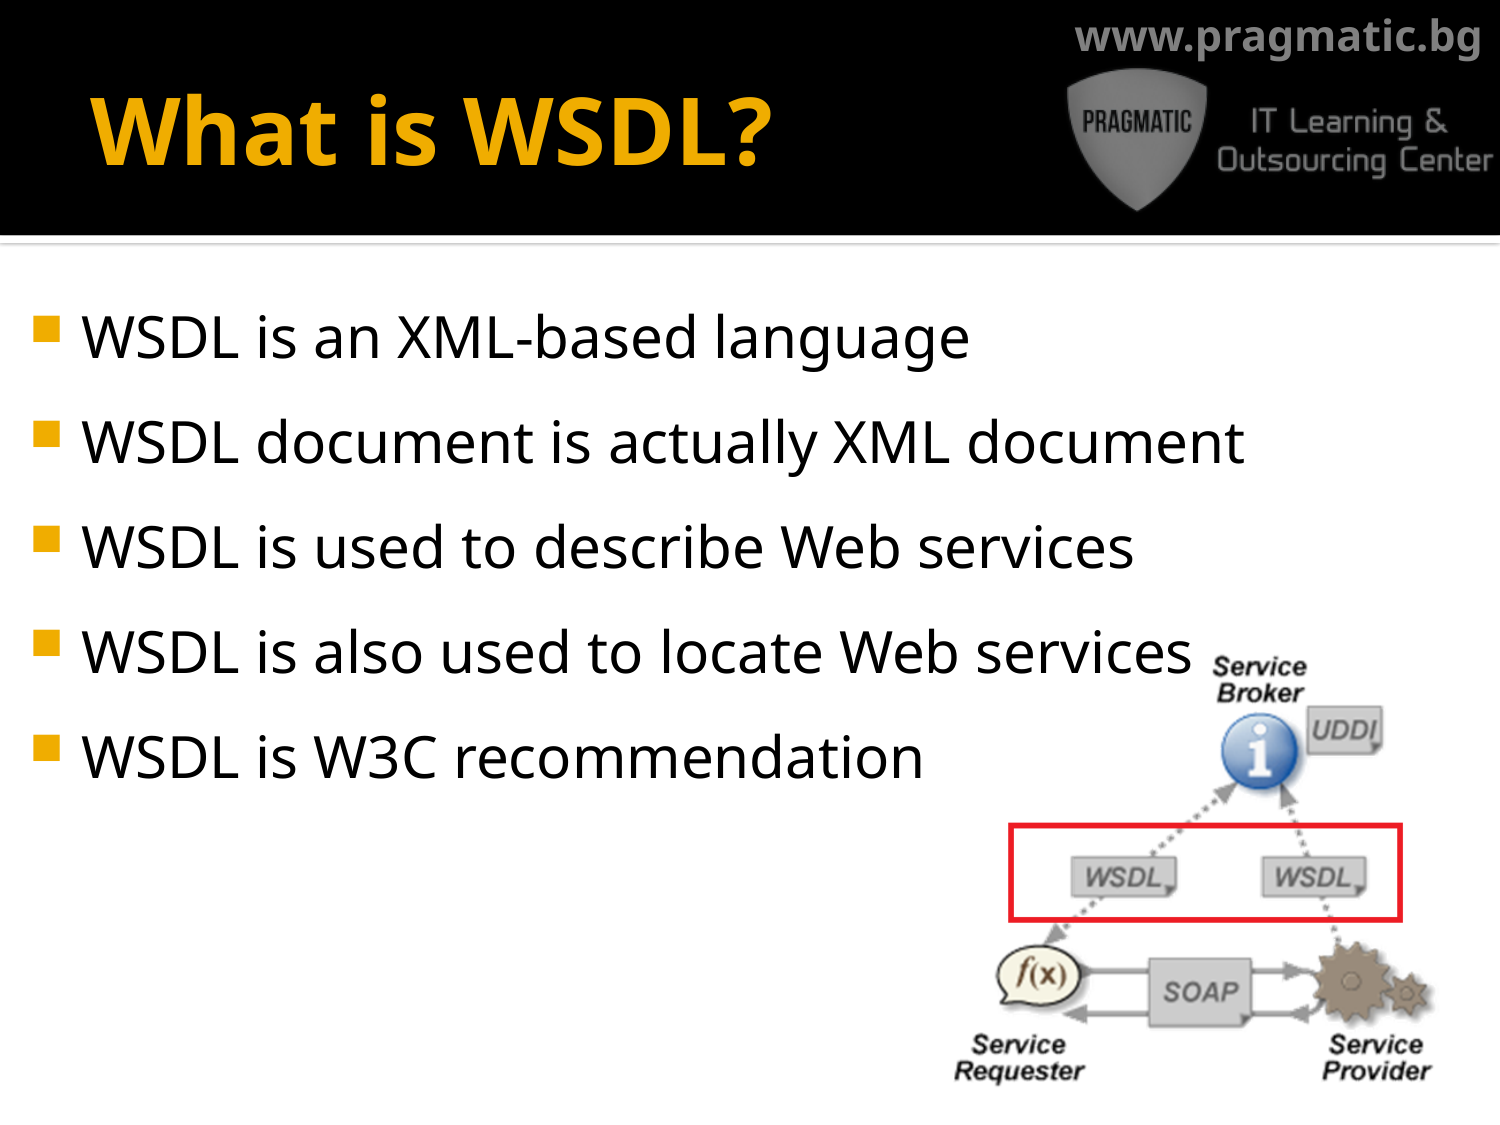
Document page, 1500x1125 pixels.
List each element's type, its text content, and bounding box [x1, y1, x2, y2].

title What is WSDL? [75, 24, 1063, 231]
picture [953, 649, 1441, 1092]
list WSDL is an XML-based language WSDL document is actually XML document WSDL is used to describe Web services WSDL is also used to locate Web services WSDL is W3C recommendation [0, 249, 1500, 738]
picture [1063, 62, 1500, 217]
